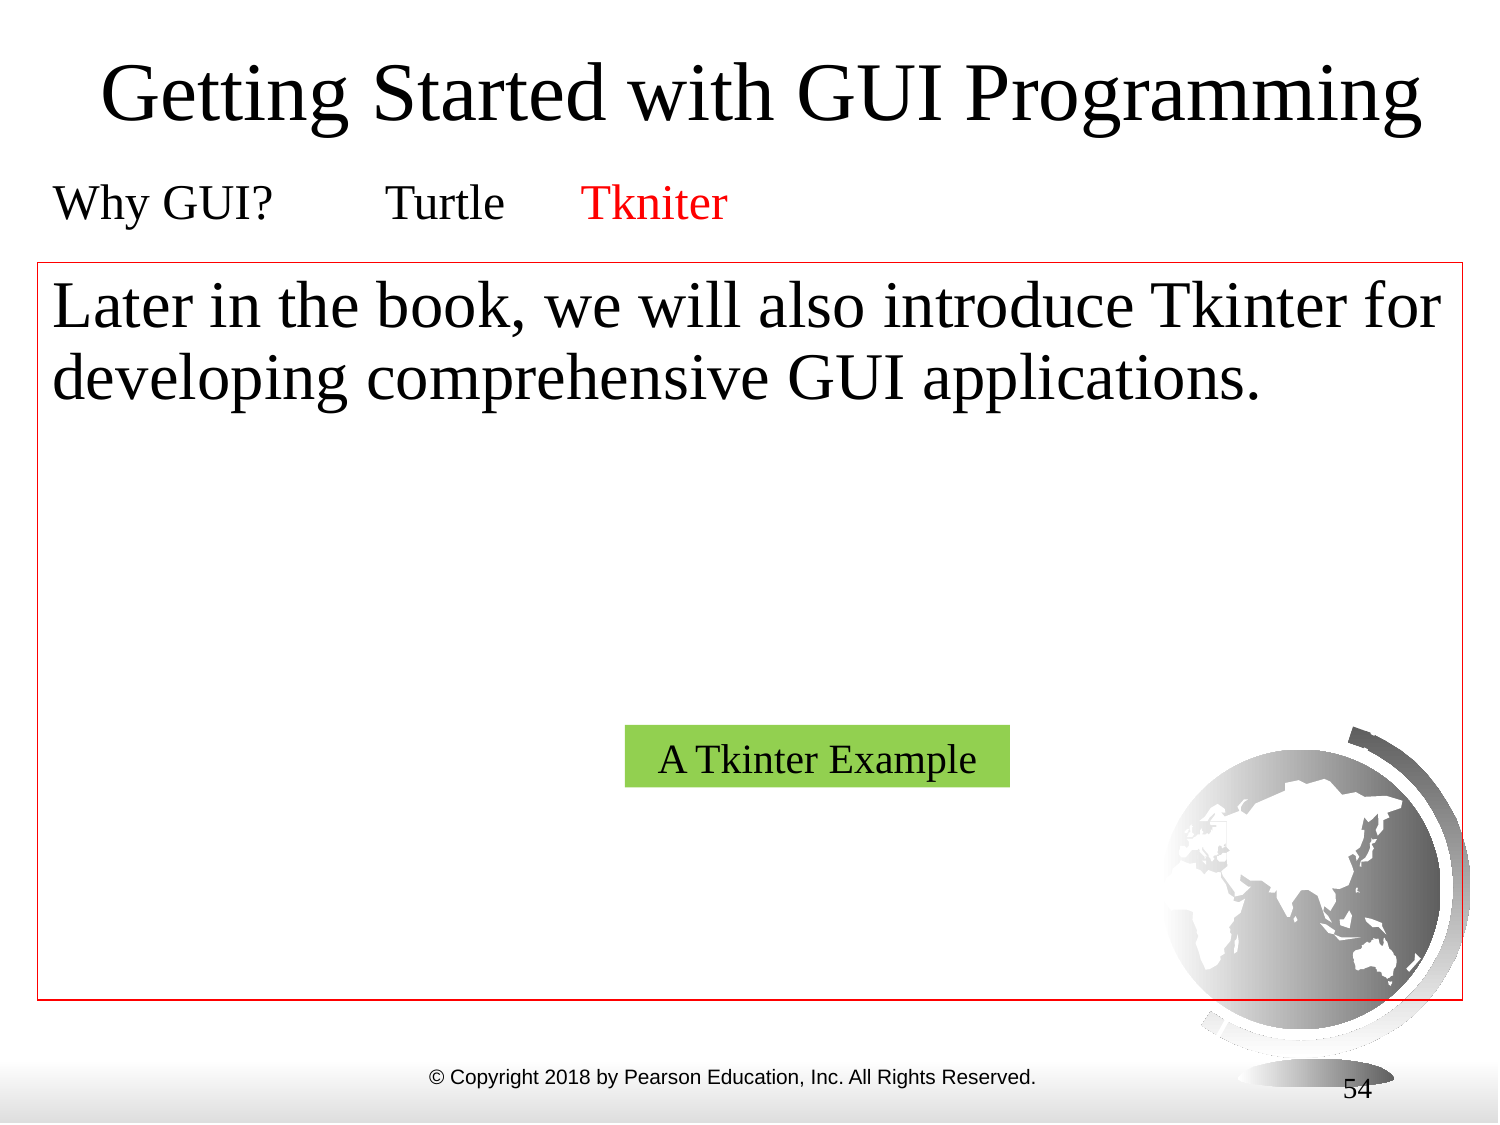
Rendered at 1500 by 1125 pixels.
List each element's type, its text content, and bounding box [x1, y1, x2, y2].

text_box A Tkinter Example [624, 724, 1010, 788]
list Why GUI? Turtle Tkniter [37, 162, 1438, 238]
title Getting Started with GUI Programming [50, 37, 1475, 138]
slide_number 54 [1074, 1049, 1388, 1125]
text_box Later in the book, we will also introduce Tkinter for developing comprehensive GUI applications. [37, 262, 1463, 1000]
